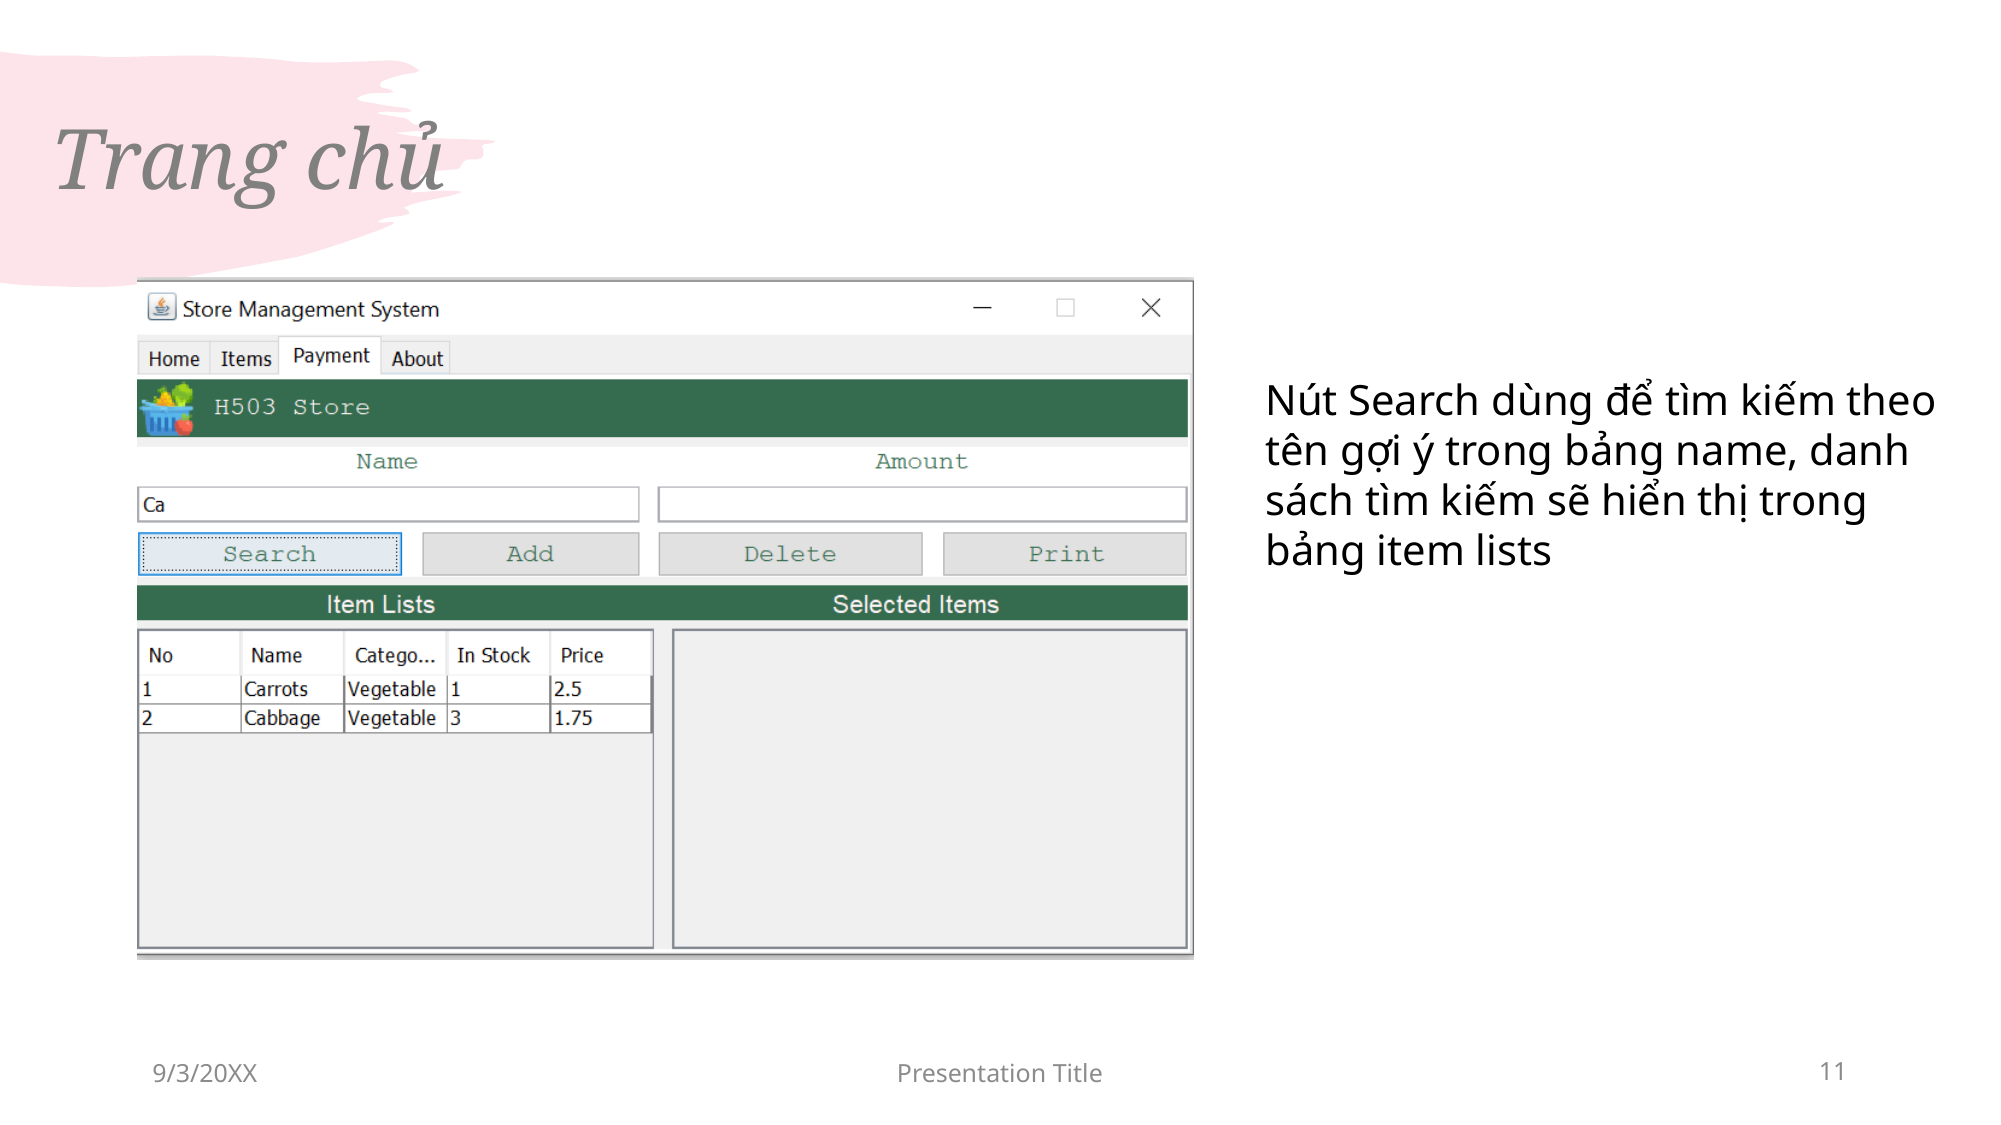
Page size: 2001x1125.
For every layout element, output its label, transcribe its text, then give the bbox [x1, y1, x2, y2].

title Trang chủ [36, 87, 522, 238]
footer Presentation Title [662, 1042, 1338, 1103]
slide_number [137, 1042, 588, 1103]
text_box Nút Search dùng để tìm kiếm theo tên gợi ý trong bảng name, danh sách tìm kiếm sẽ hiển thị trong bảng item lists [1250, 366, 1963, 581]
slide_number 11 [1412, 1042, 1863, 1103]
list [137, 277, 1194, 960]
